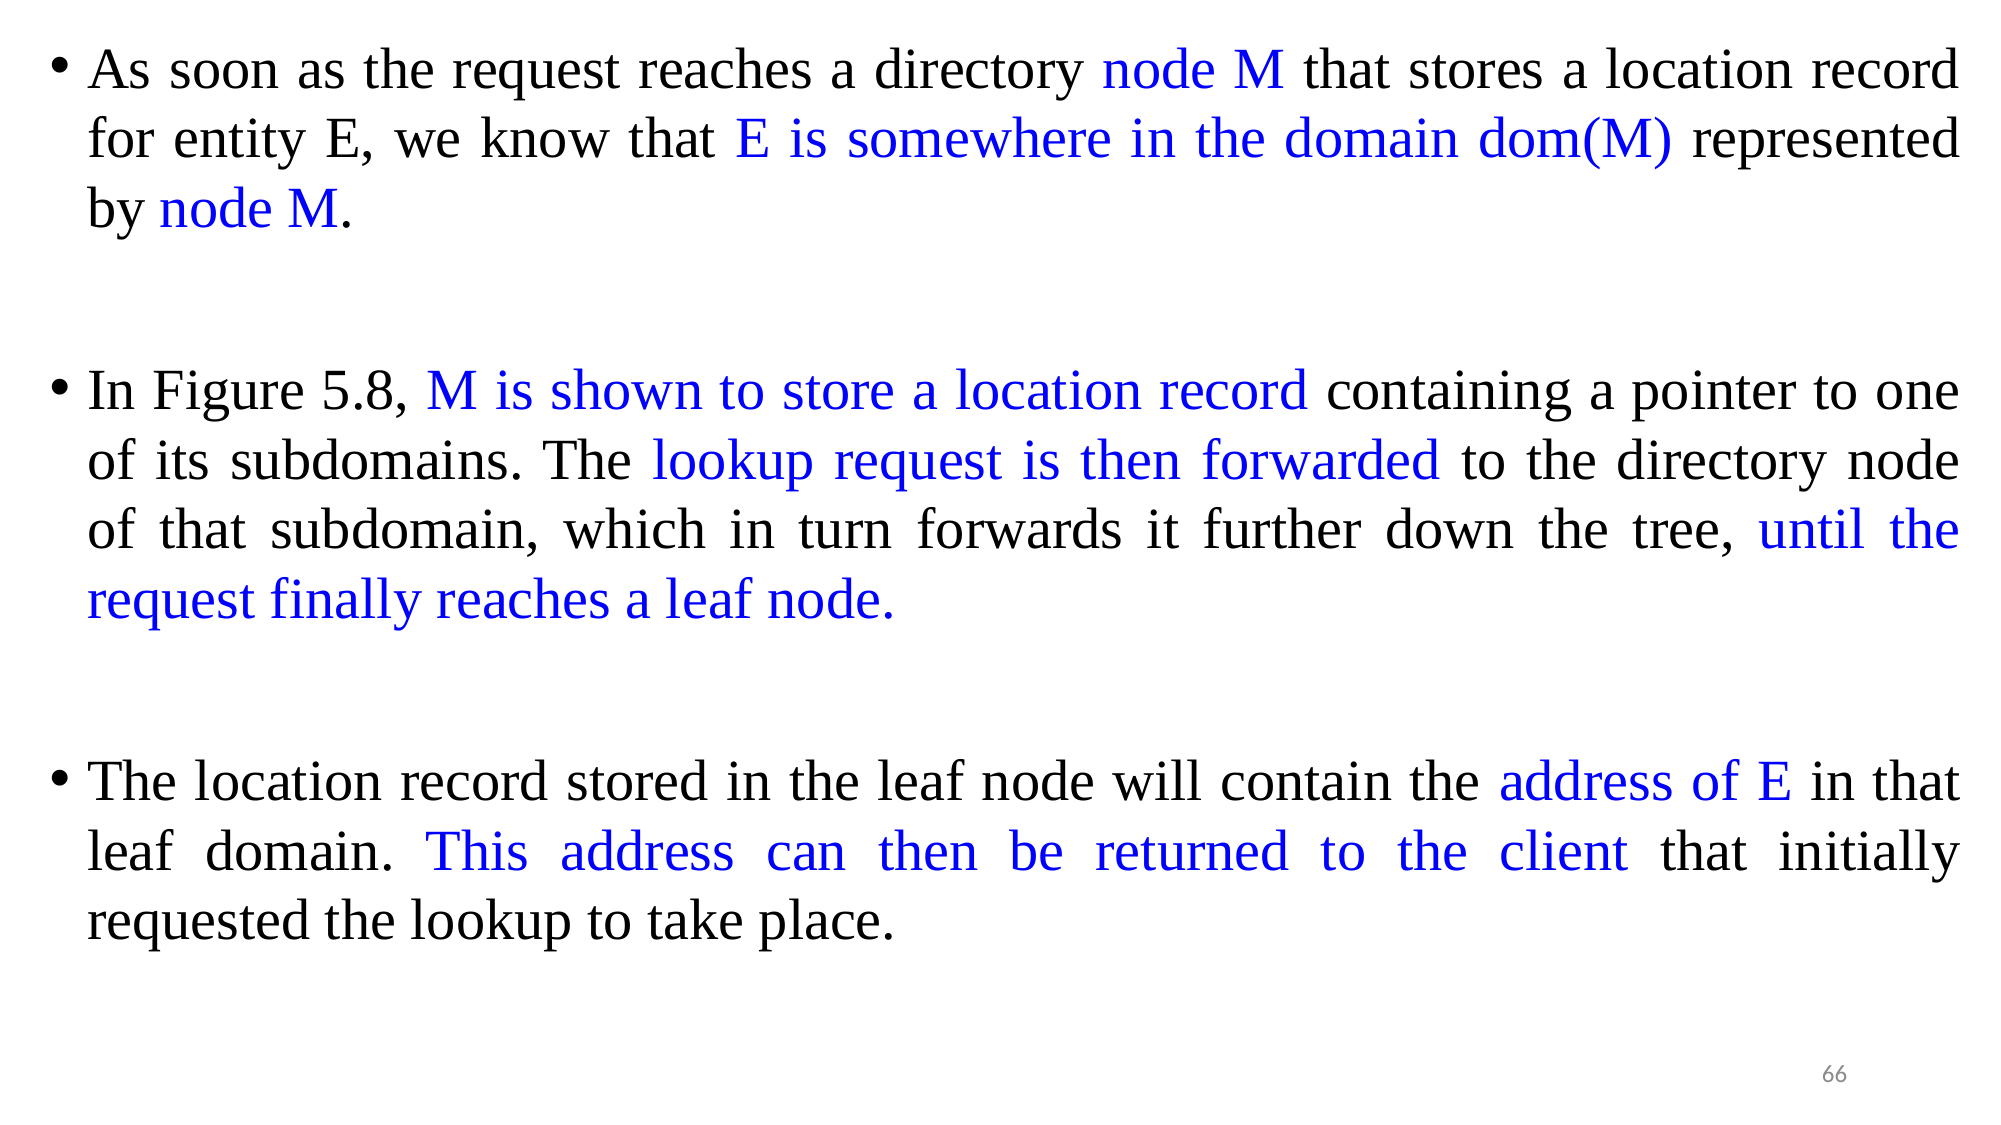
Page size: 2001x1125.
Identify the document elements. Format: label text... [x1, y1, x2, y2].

list As soon as the request reaches a directory node M that stores a location record for entity E, we know that E is somewhere in the domain dom(M) represented by node M. In Figure 5.8, M is shown to store a location record containing a pointer to one of its subdomains. The lookup request is then forwarded to the directory node of that subdomain, which in turn forwards it further down the tree, until the request finally reaches a leaf node. The location record stored in the leaf node will contain the address of E in that leaf domain. This address can then be returned to the client that initially requested the lookup to take place. [34, 22, 1976, 1103]
slide_number 66 [1412, 1042, 1863, 1103]
